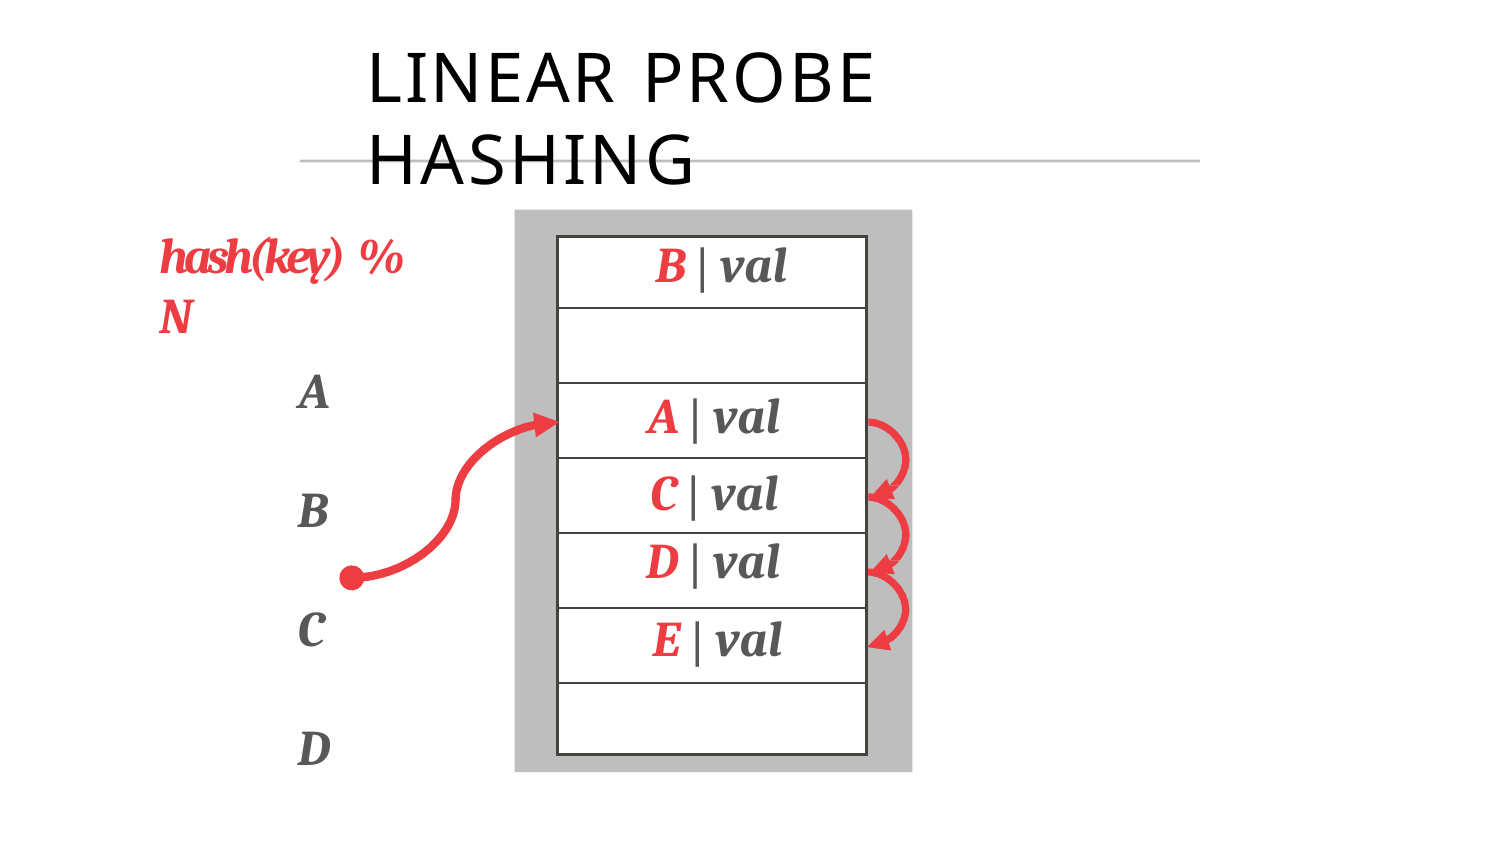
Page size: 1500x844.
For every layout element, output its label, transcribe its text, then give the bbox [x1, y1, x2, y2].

text_box [429, 427, 514, 555]
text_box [514, 209, 913, 773]
text_box [1128, 159, 1200, 163]
text_box [299, 159, 364, 163]
title LINEAR PROBE HASHING [364, 31, 1128, 199]
text_box hash(key) % N A B C D E F [157, 204, 429, 844]
